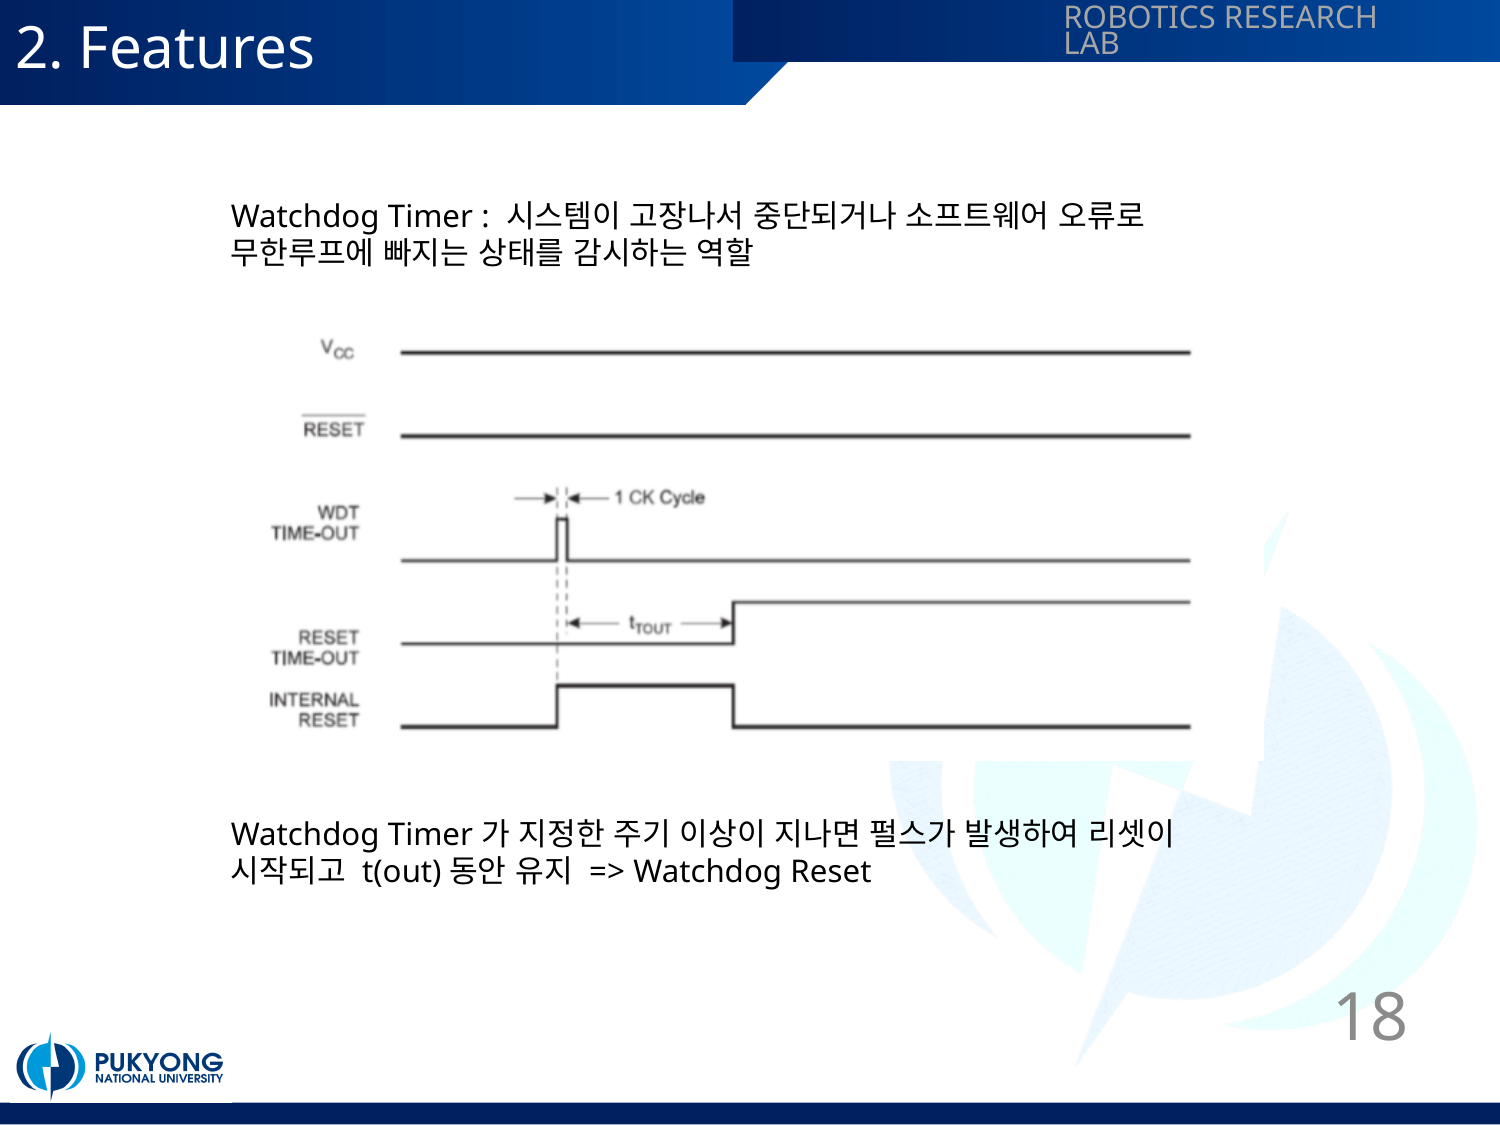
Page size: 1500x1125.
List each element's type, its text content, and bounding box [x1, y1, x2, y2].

picture [10, 1030, 232, 1103]
title 2. Features [0, 12, 733, 88]
slide_number 18 [1085, 988, 1424, 1049]
text_box Watchdog Timer가 지정한 주기 이상이 지나면 펄스가 발생하여 리셋이 시작되고 t(out)동안 유지 => Watchdog Reset [216, 806, 1214, 896]
text_box Watchdog Timer : 시스템이 고장나서 중단되거나 소프트웨어 오류로 무한루프에 빠지는 상태를 감시하는 역할 [216, 188, 1180, 279]
picture [201, 303, 1264, 761]
